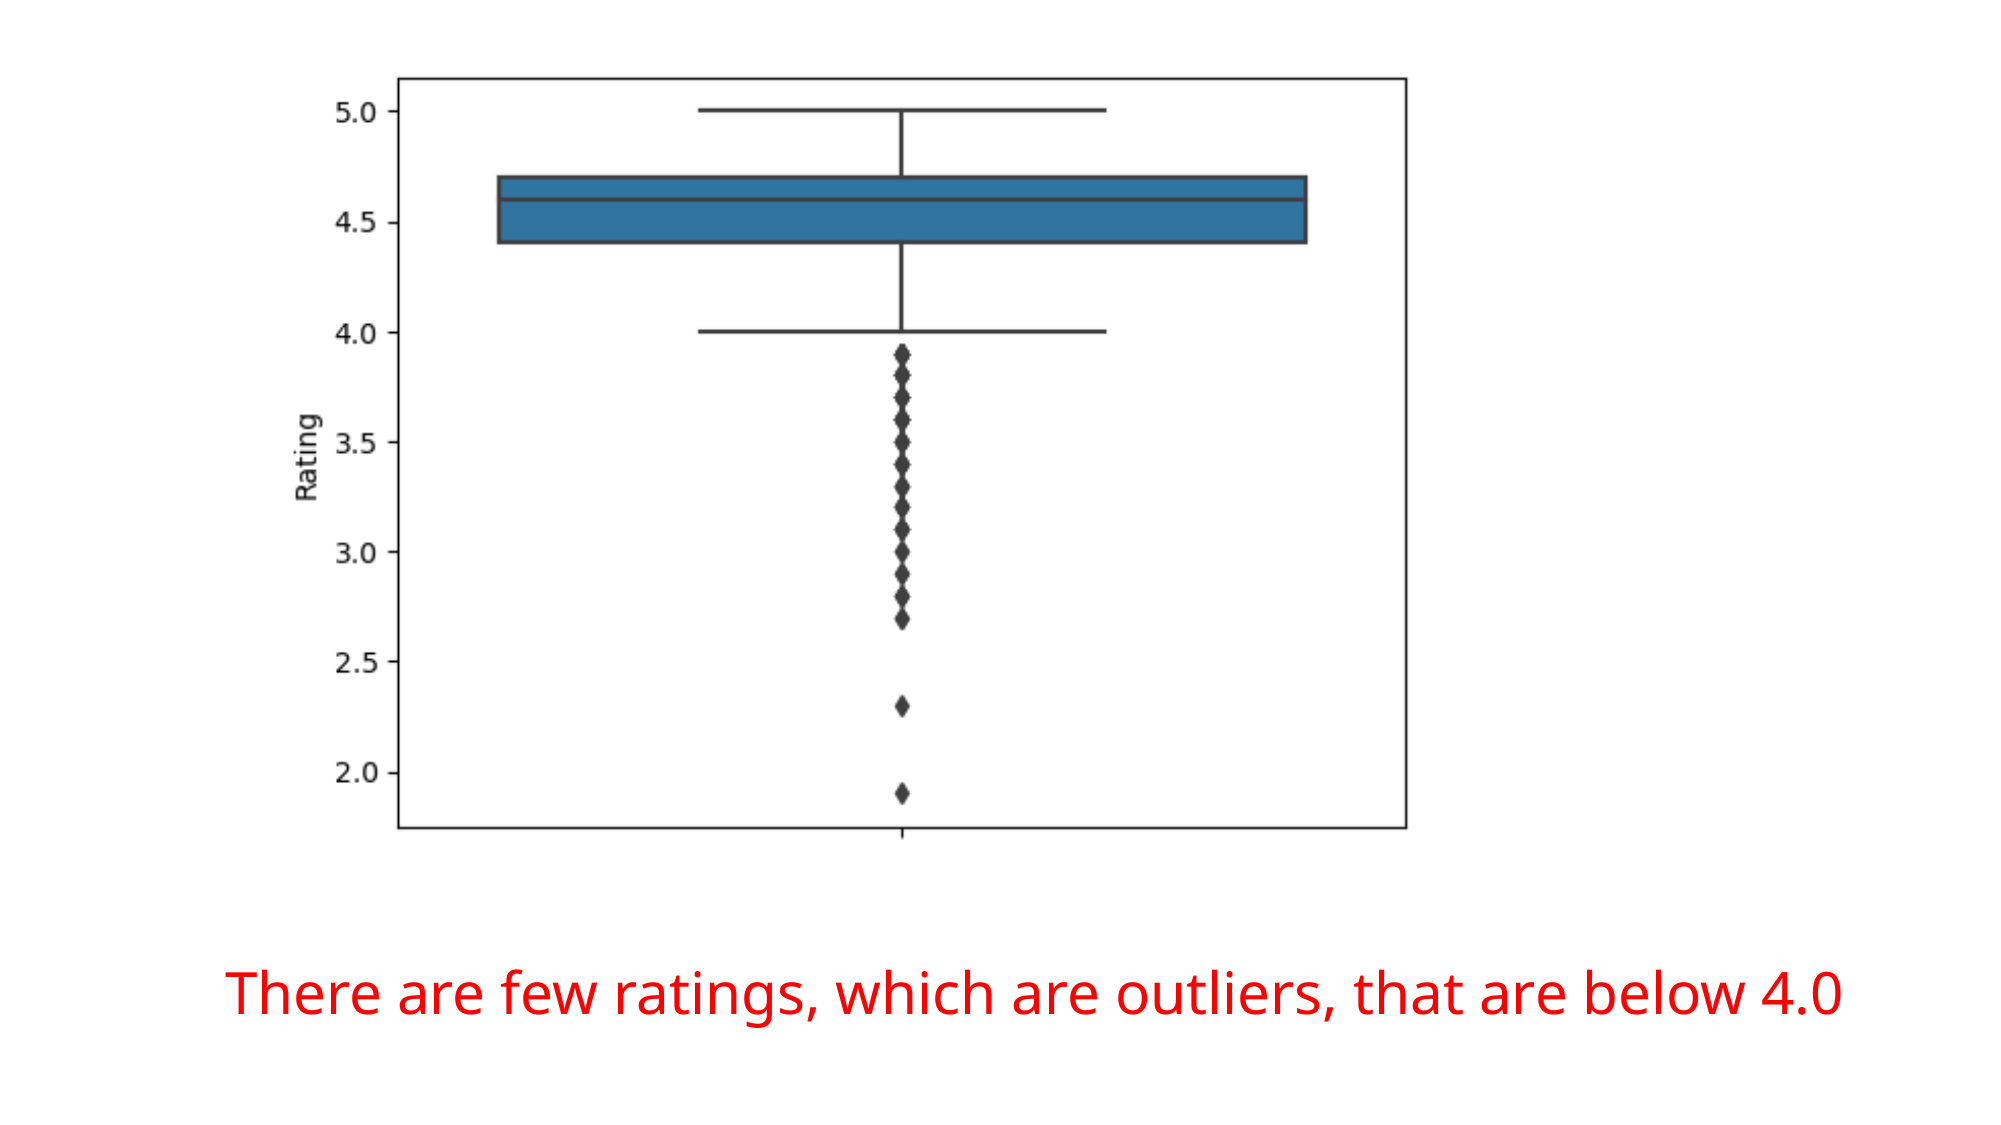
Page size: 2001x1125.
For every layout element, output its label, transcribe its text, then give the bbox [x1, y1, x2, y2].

picture [274, 58, 1426, 858]
title There are few ratings, which are outliers, that are below 4.0 [210, 948, 1897, 1055]
